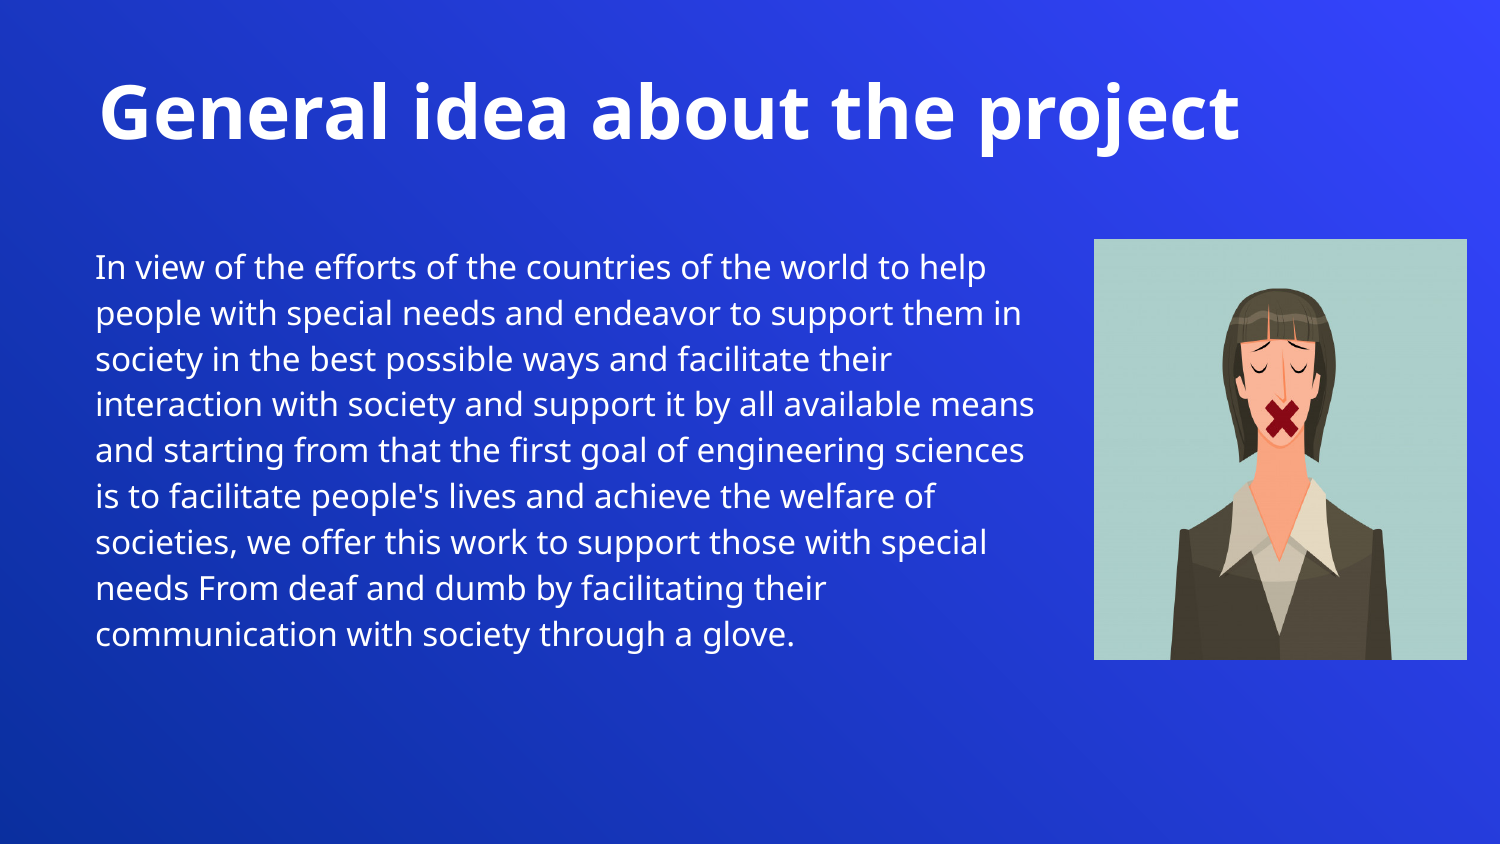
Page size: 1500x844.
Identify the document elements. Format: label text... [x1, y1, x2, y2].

title General idea about the project [98, 13, 1304, 155]
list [1094, 239, 1468, 661]
list In view of the efforts of the countries of the world to help people with special needs and endeavor to support them in society in the best possible ways and facilitate their interaction with society and support it by all available means and starting from that the first goal of engineering sciences is to facilitate people's lives and achieve the welfare of societies, we offer this work to support those with special needs From deaf and dumb by facilitating their communication with society through a glove. [76, 240, 1038, 660]
